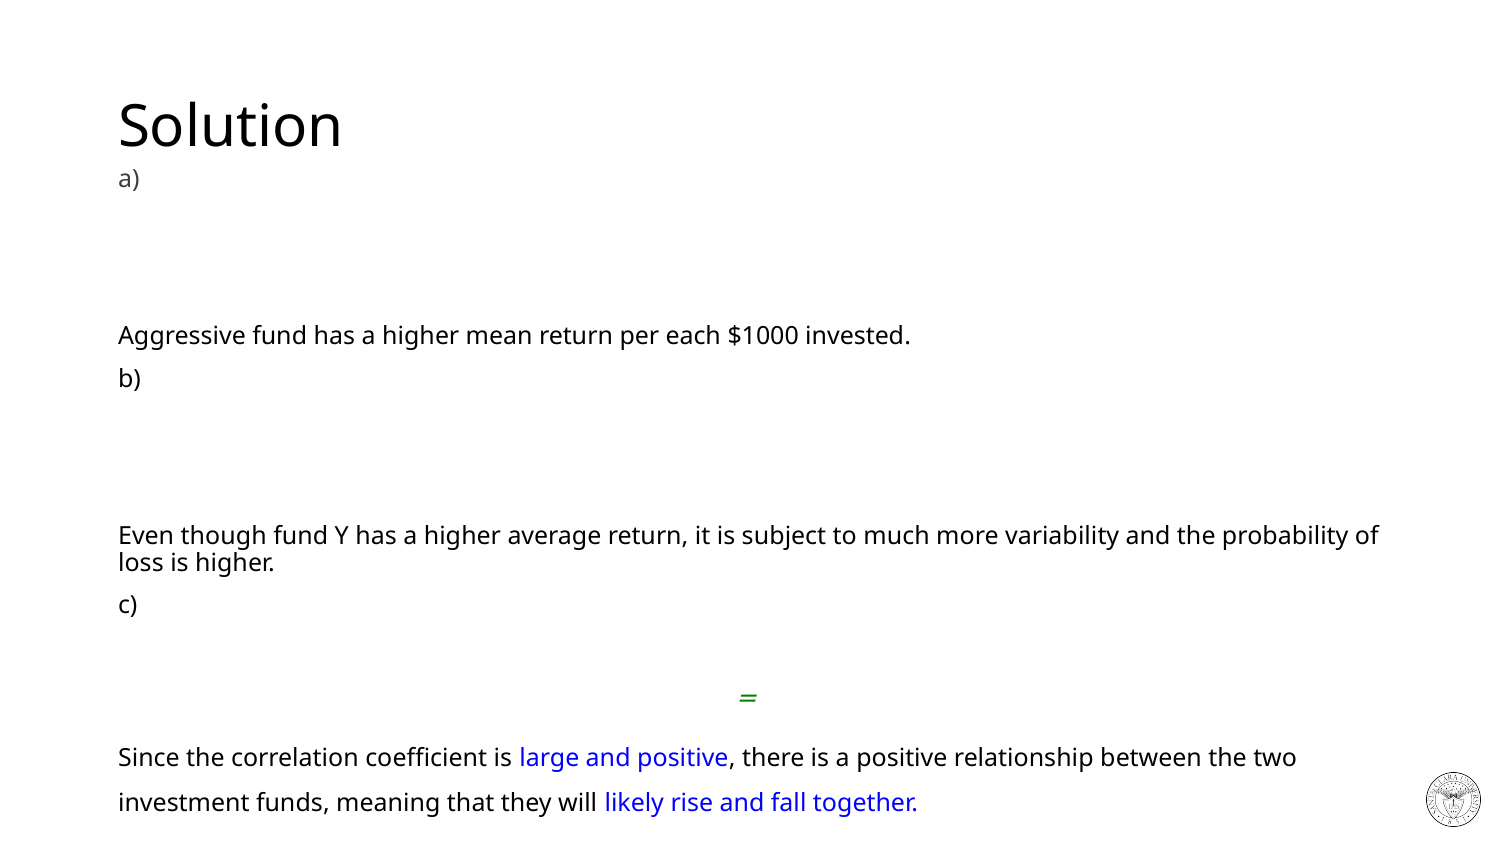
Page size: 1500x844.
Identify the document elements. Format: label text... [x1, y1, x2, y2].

picture [1426, 772, 1481, 827]
title Solution [103, 44, 1397, 169]
